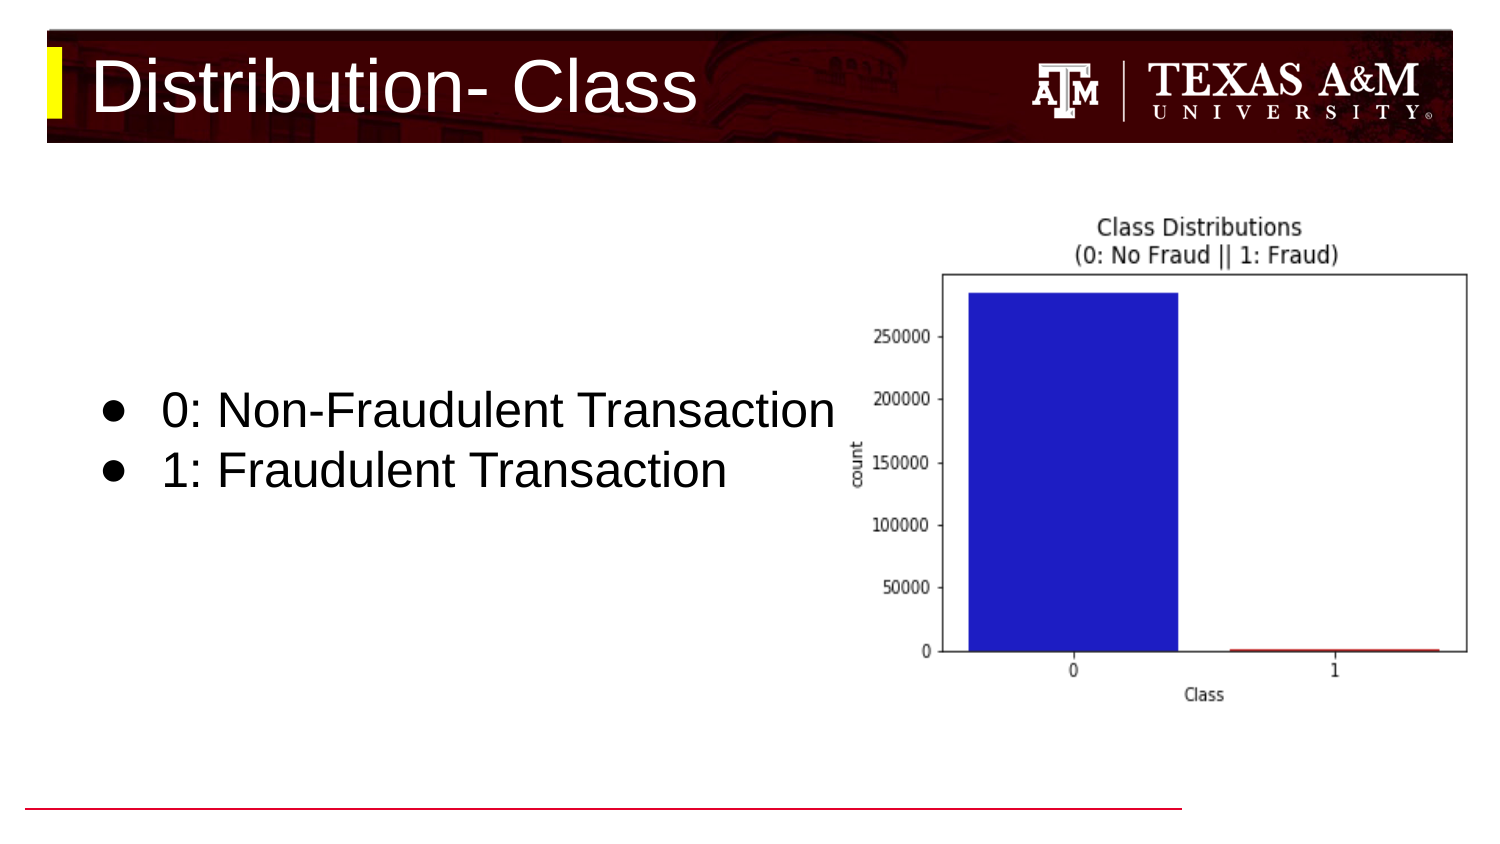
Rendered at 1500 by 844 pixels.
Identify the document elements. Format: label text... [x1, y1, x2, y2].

picture [1025, 28, 1453, 143]
picture [47, 28, 79, 143]
list 0: Non-Fraudulent Transaction 1: Fraudulent Transaction [75, 181, 1425, 754]
picture [838, 205, 1482, 717]
title Distribution- Class [79, 12, 1025, 154]
